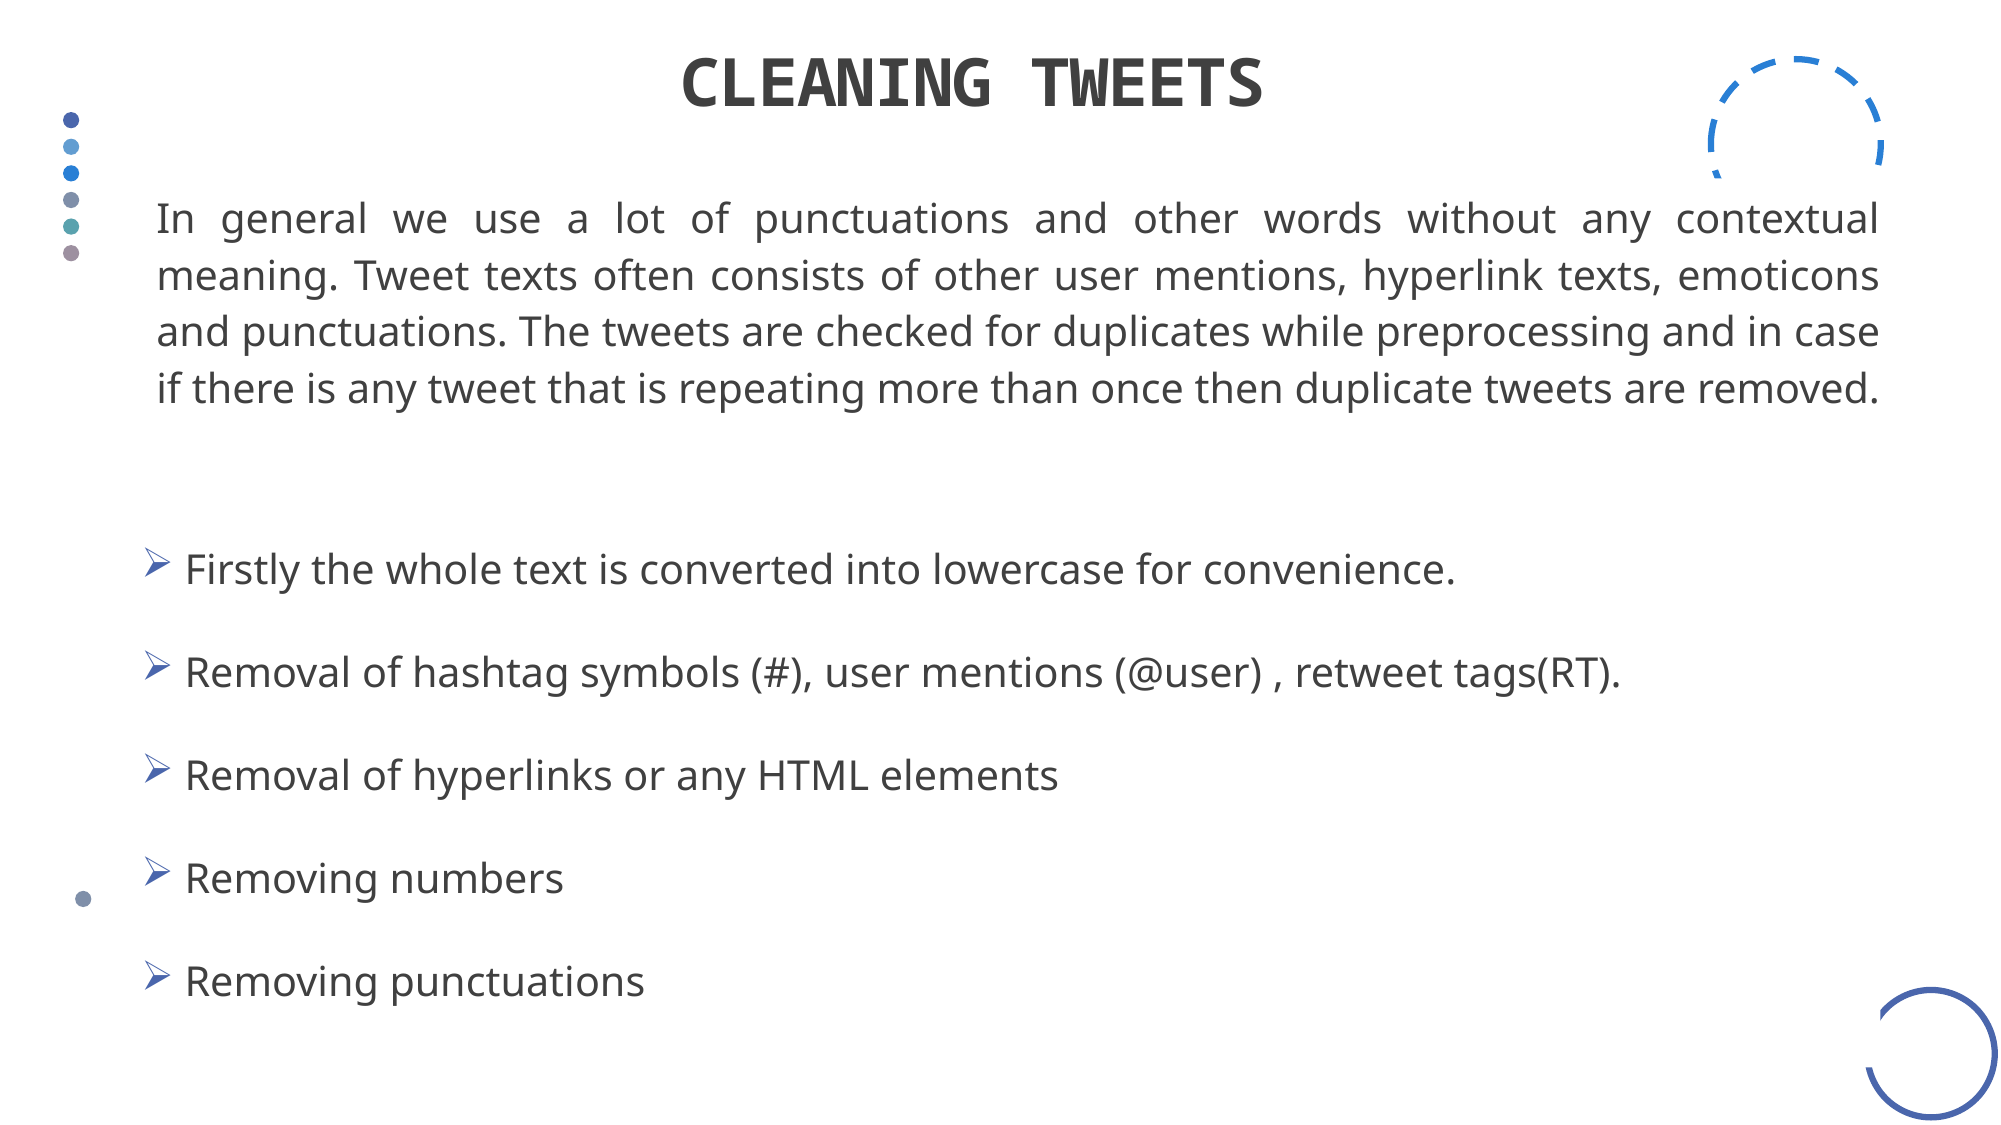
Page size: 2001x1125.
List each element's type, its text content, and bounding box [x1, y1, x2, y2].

list In general we use a lot of punctuations and other words without any contextual meaning. Tweet texts often consists of other user mentions, hyperlink texts, emoticons and punctuations. The tweets are checked for duplicates while preprocessing and in case if there is any tweet that is repeating more than once then duplicate tweets are removed. Firstly the whole text is converted into lowercase for convenience. Removal of hashtag symbols (#), user mentions (@user) , retweet tags(RT). Removal of hyperlinks or any HTML elements Removing numbers Removing punctuations [141, 178, 1881, 1068]
title CLEANING tweets [441, 16, 1505, 153]
